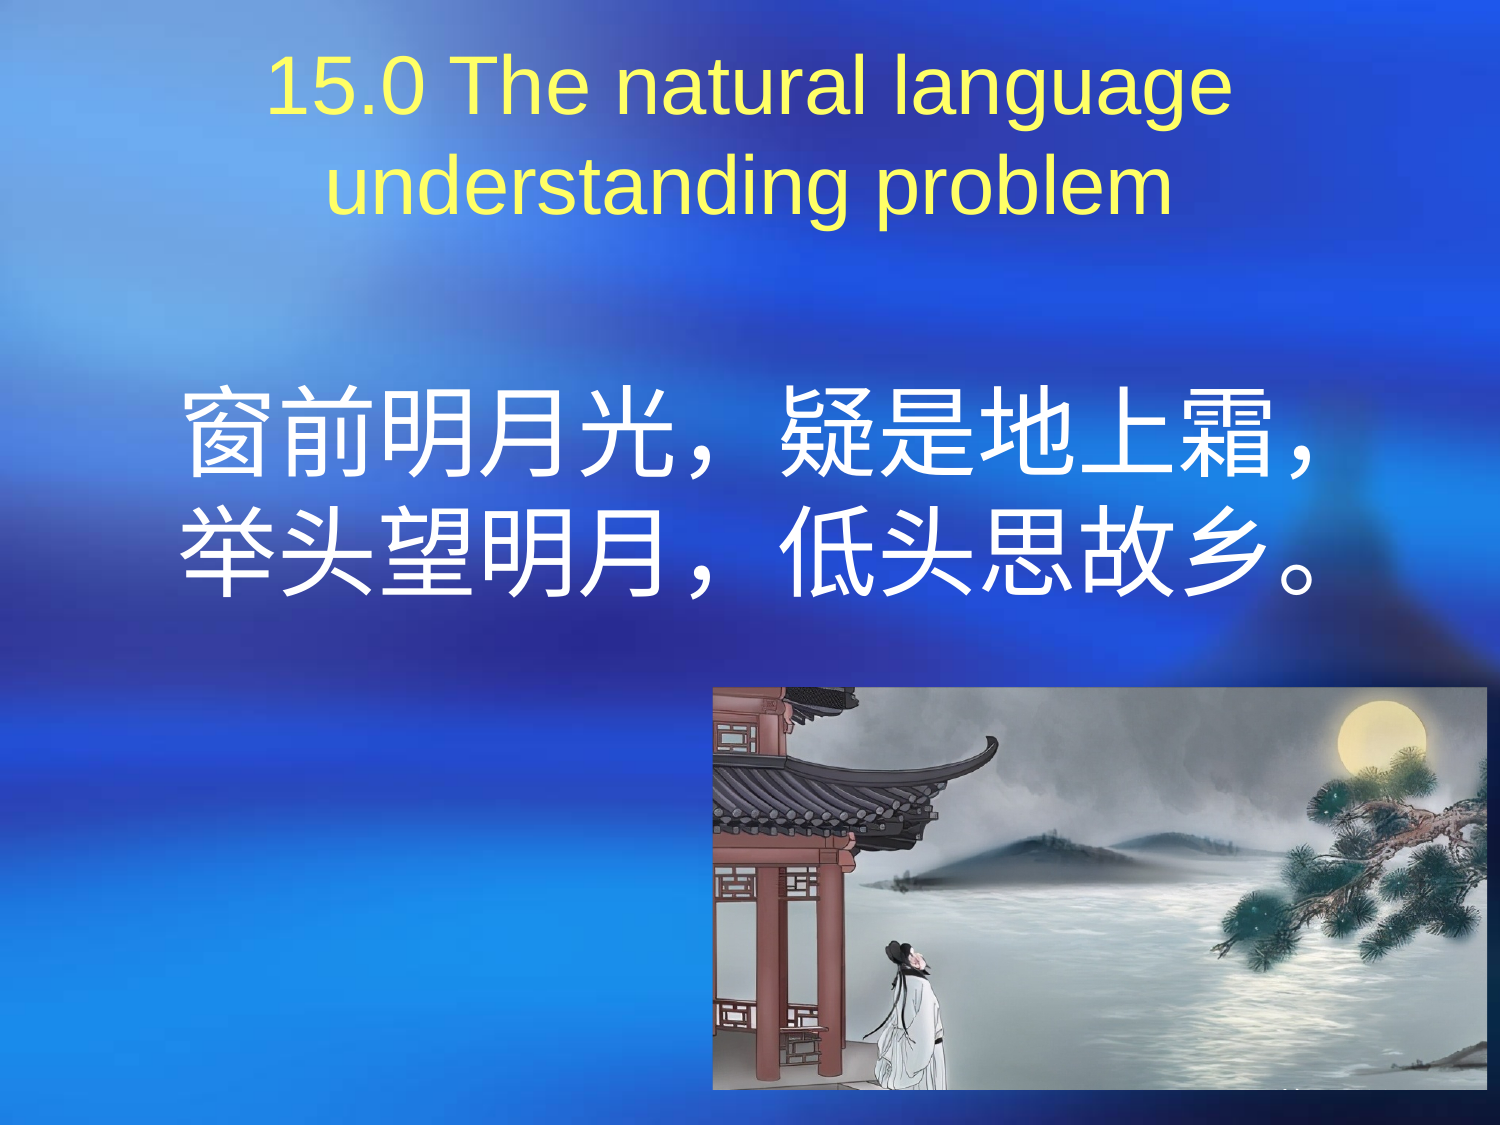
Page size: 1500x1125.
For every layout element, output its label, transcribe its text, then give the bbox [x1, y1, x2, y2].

title 15.0 The natural language understanding problem [49, 37, 1451, 226]
text_box 窗前明月光，疑是地上霜， 举头望明月，低头思故乡。 [162, 362, 1316, 618]
picture [0, 0, 1500, 1125]
